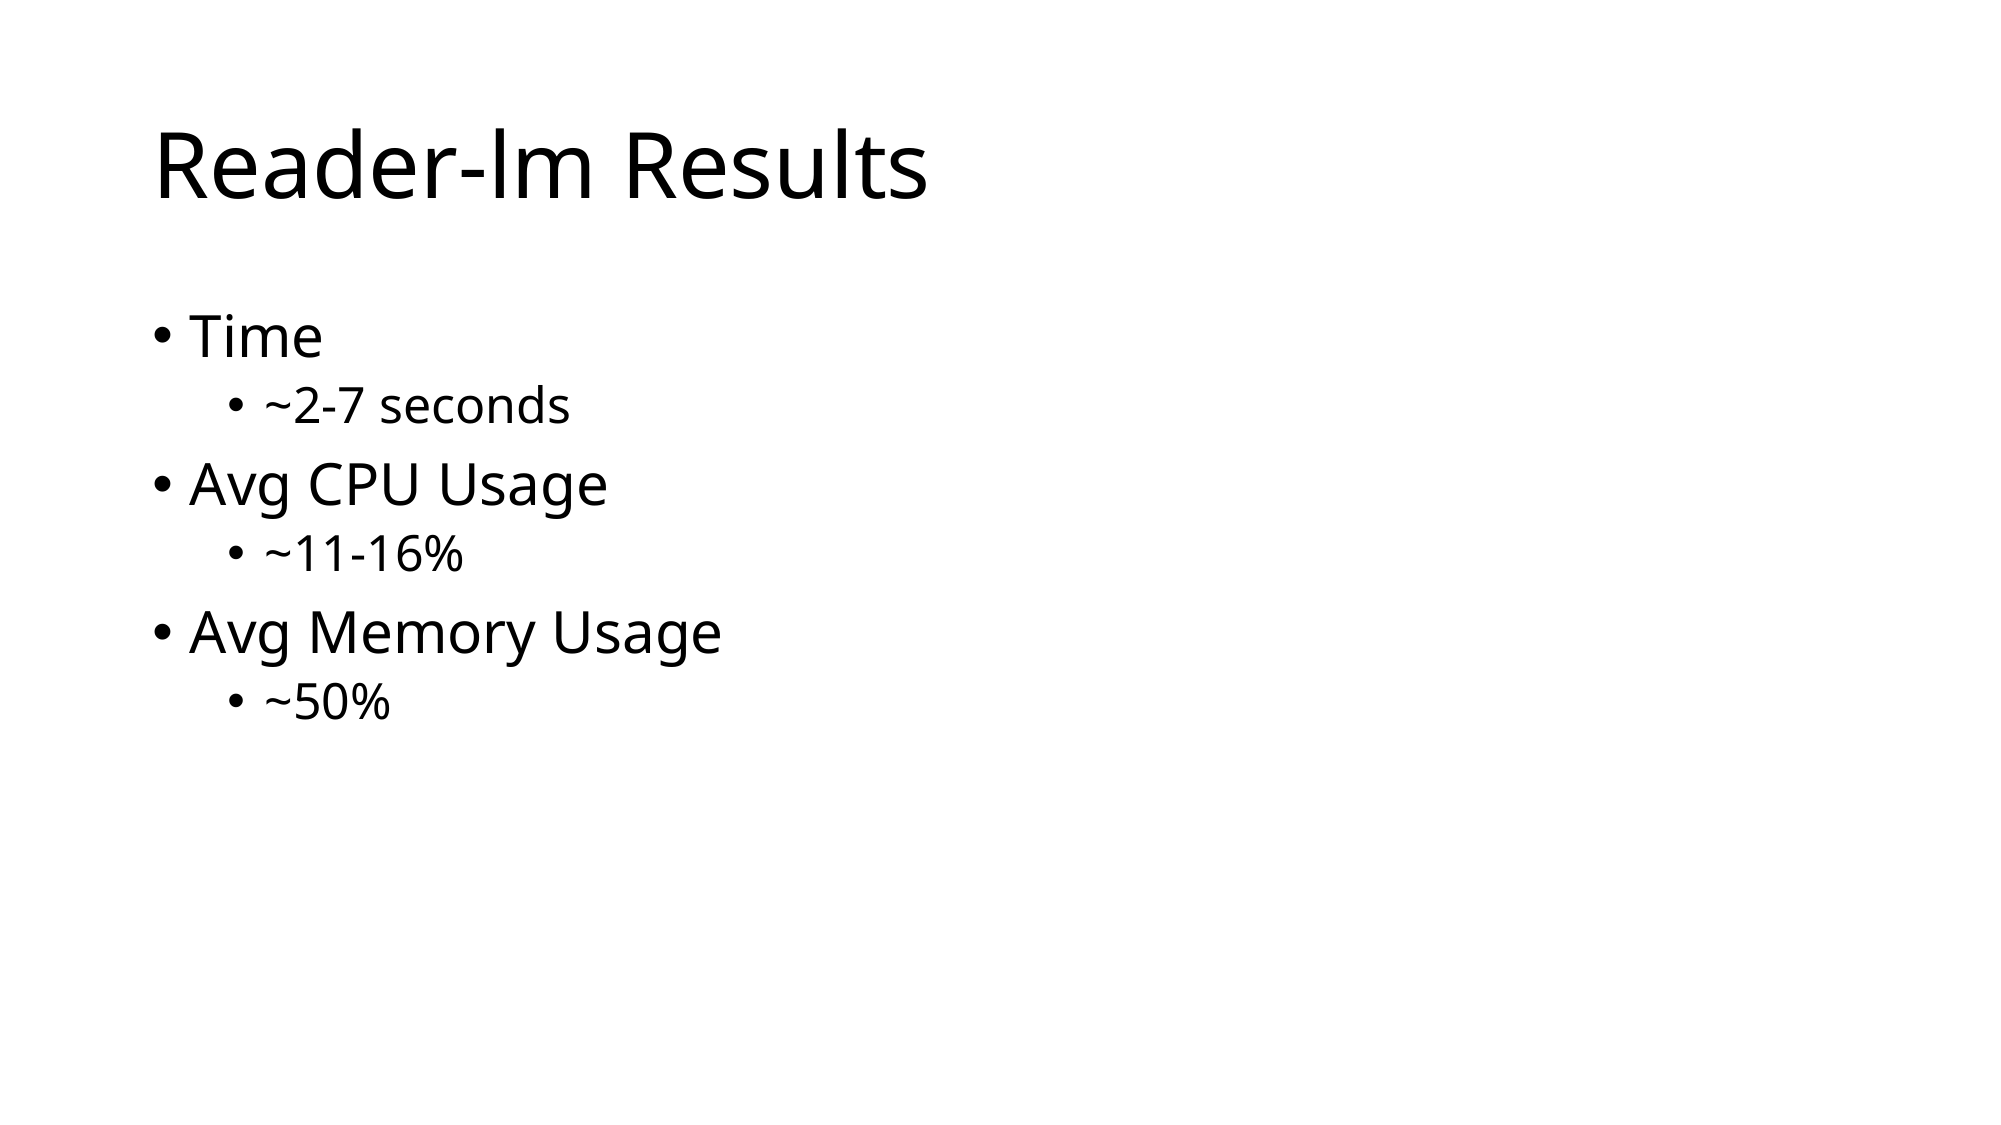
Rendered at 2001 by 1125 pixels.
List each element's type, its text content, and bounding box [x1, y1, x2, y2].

list Time ~2-7 seconds Avg CPU Usage ~11-16% Avg Memory Usage ~50% [137, 299, 1863, 1014]
title Reader-lm Results [137, 59, 1863, 278]
